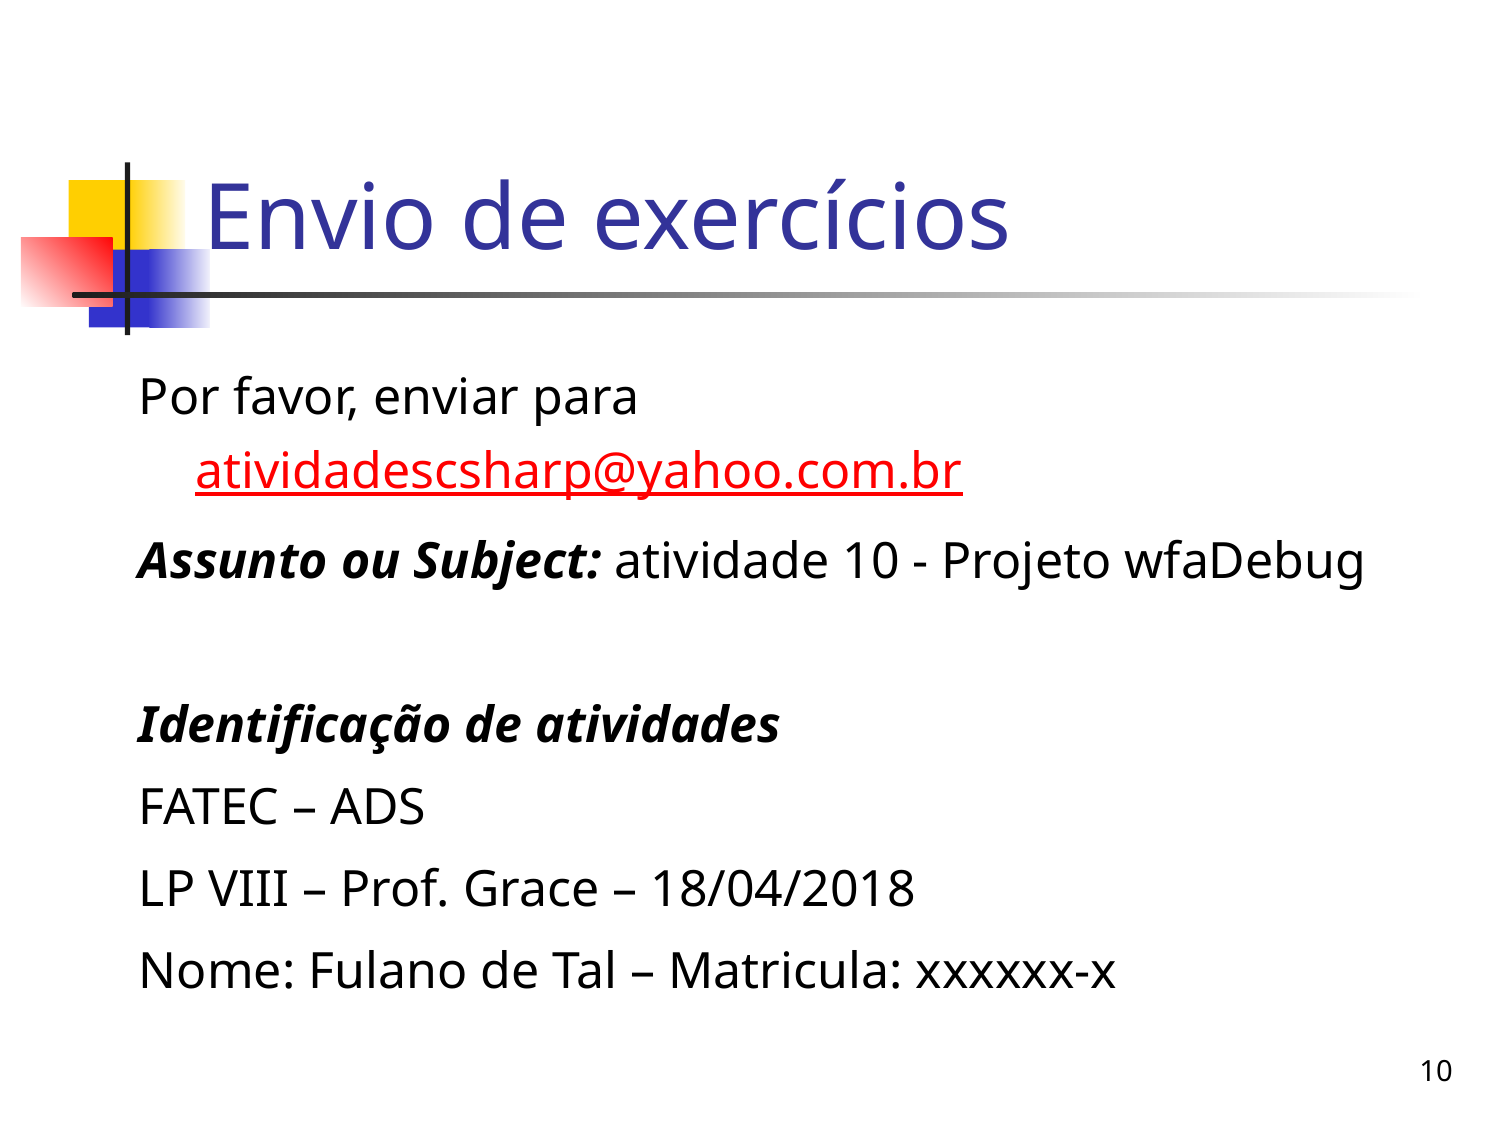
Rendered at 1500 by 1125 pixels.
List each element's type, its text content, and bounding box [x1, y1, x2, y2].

slide_number 10 [1154, 1023, 1468, 1100]
title Envio de exercícios [188, 34, 1468, 276]
list Por favor, enviar para atividadescsharp@yahoo.com.br Assunto ou Subject: atividade 10 - Projeto wfaDebug Identificação de atividades FATEC – ADS LP VIII – Prof. Grace – 18/04/2018 Nome: Fulano de Tal – Matricula: xxxxxx-x [123, 345, 1400, 1007]
